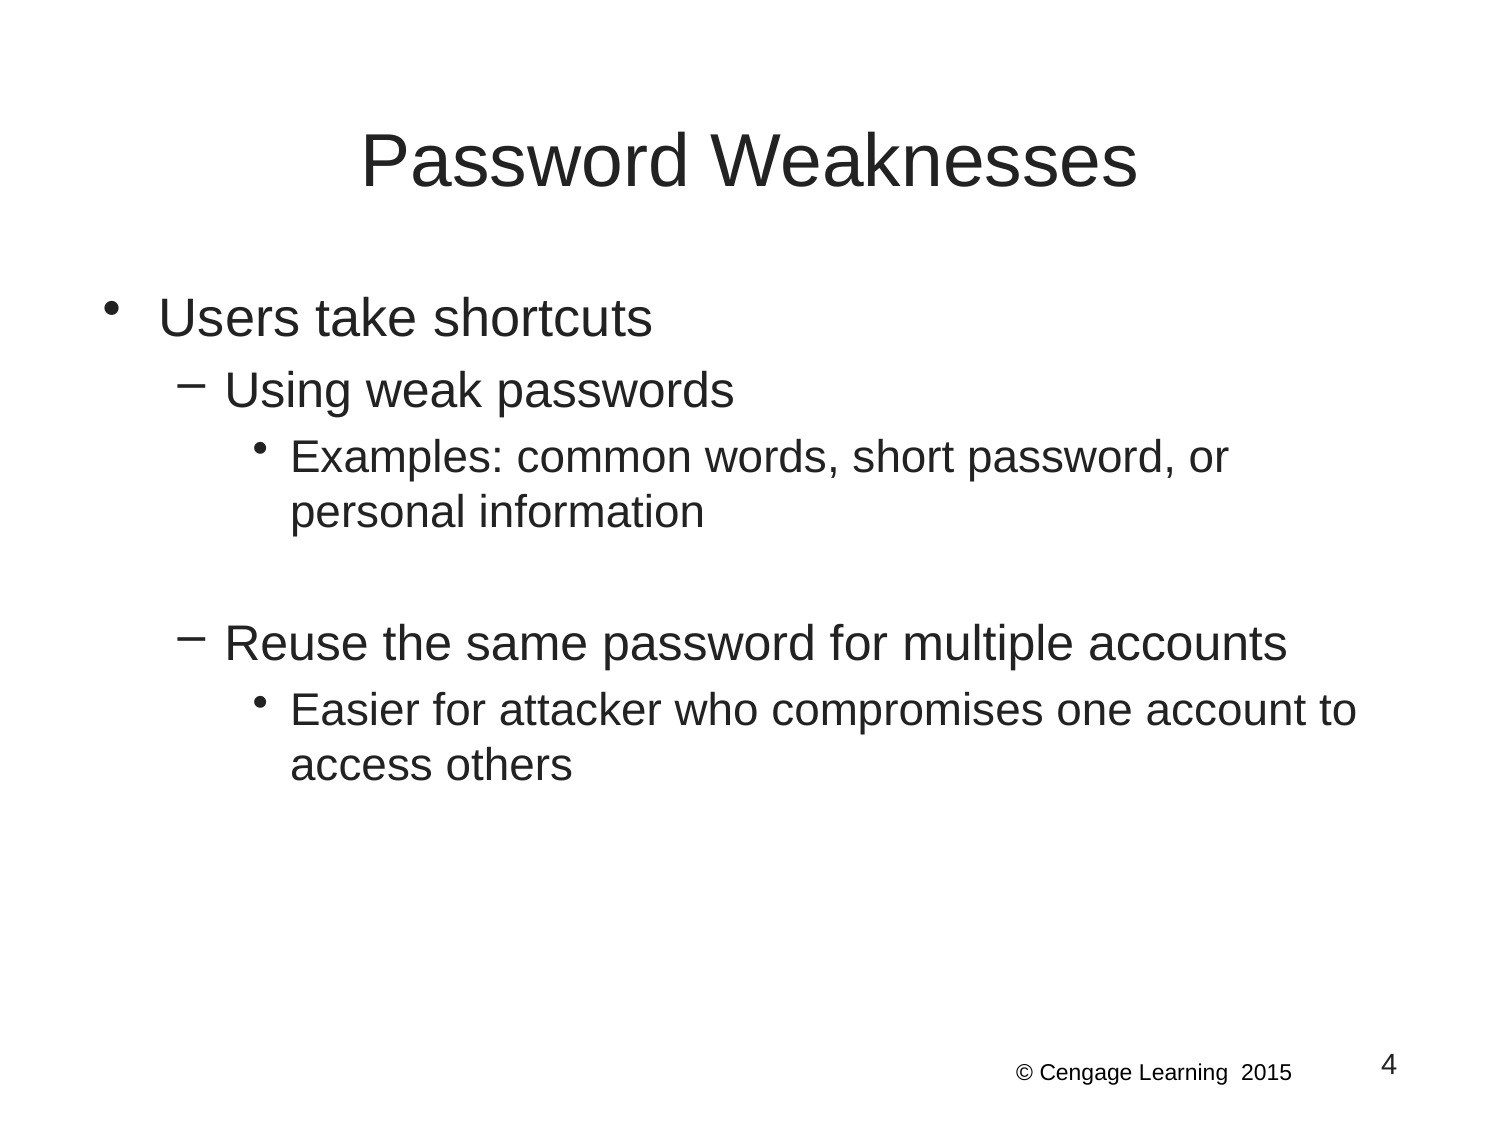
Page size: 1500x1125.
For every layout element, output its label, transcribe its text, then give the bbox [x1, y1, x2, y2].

list Users take shortcuts Using weak passwords Examples: common words, short password, or personal information Reuse the same password for multiple accounts Easier for attacker who compromises one account to access others [87, 275, 1413, 1025]
title Password Weaknesses [87, 62, 1413, 250]
slide_number 4 [1312, 1037, 1413, 1101]
